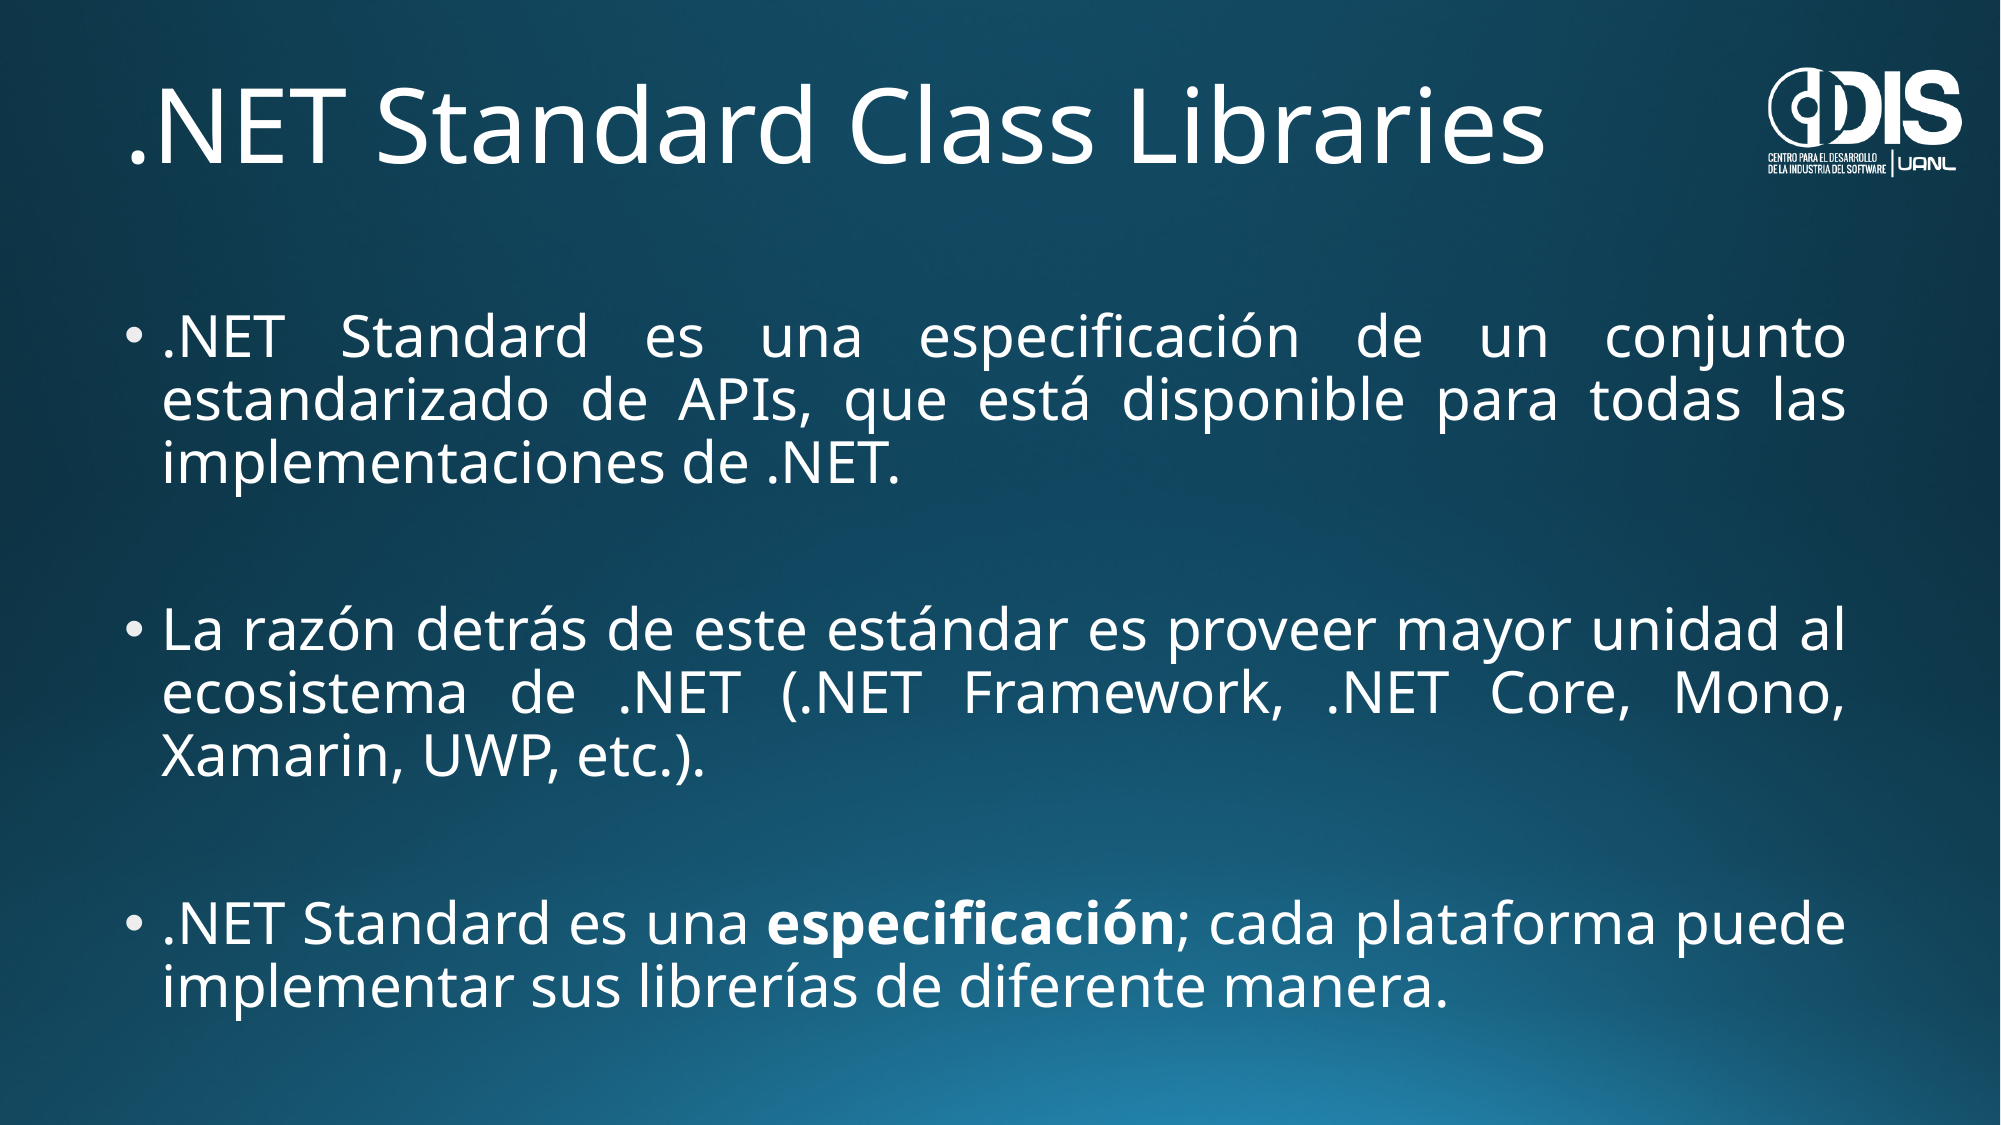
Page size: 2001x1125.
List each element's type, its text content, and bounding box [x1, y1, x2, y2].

picture [0, 0, 2001, 1125]
title .NET Standard Class Libraries [109, 47, 1830, 213]
list .NET Standard es una especificación de un conjunto estandarizado de APIs, que está disponible para todas las implementaciones de .NET. La razón detrás de este estándar es proveer mayor unidad al ecosistema de .NET (.NET Framework, .NET Core, Mono, Xamarin, UWP, etc.). .NET Standard es una especificación; cada plataforma puede implementar sus librerías de diferente manera. [109, 299, 1863, 1014]
